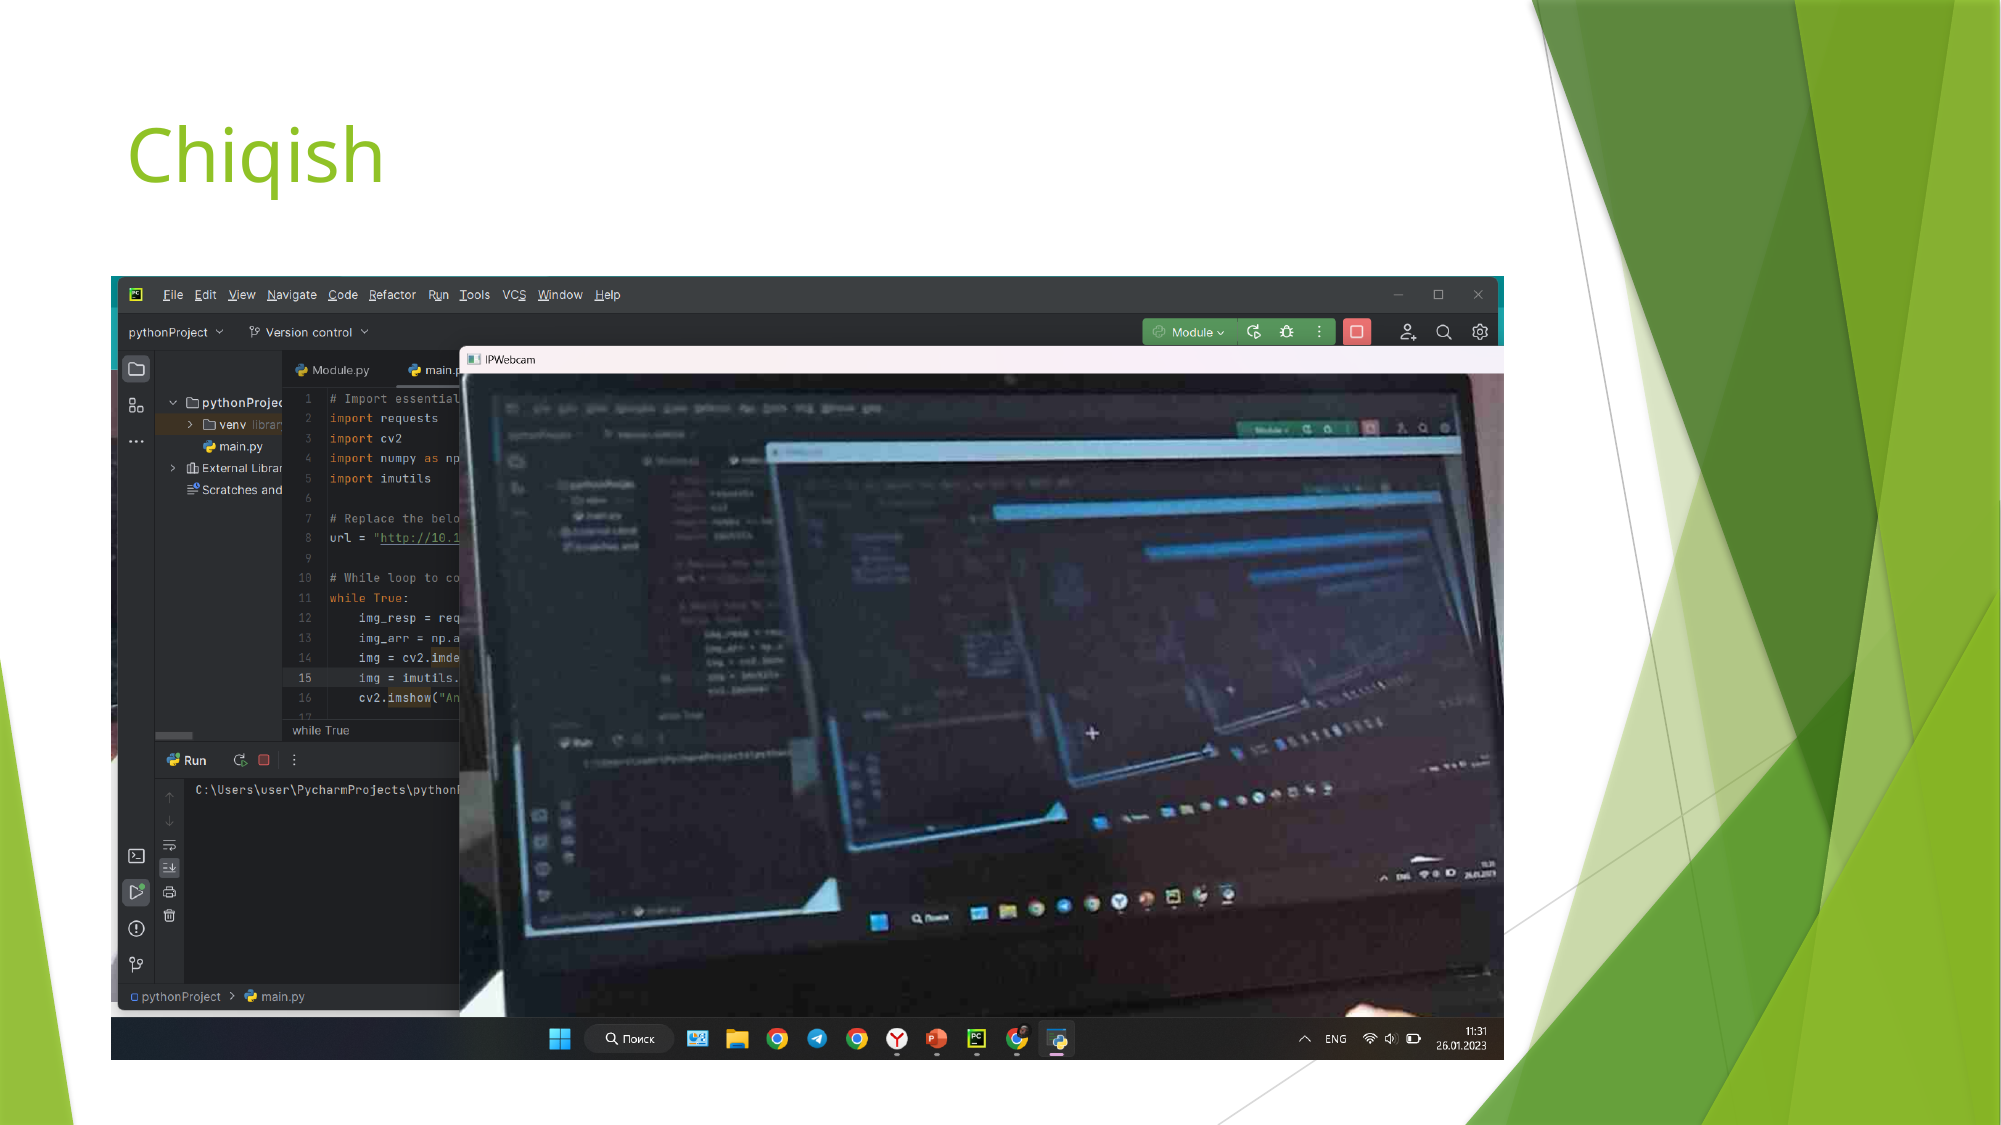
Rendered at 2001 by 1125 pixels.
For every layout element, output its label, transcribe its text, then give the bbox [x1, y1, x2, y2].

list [110, 275, 1504, 1060]
title Chiqish [111, 99, 1522, 317]
